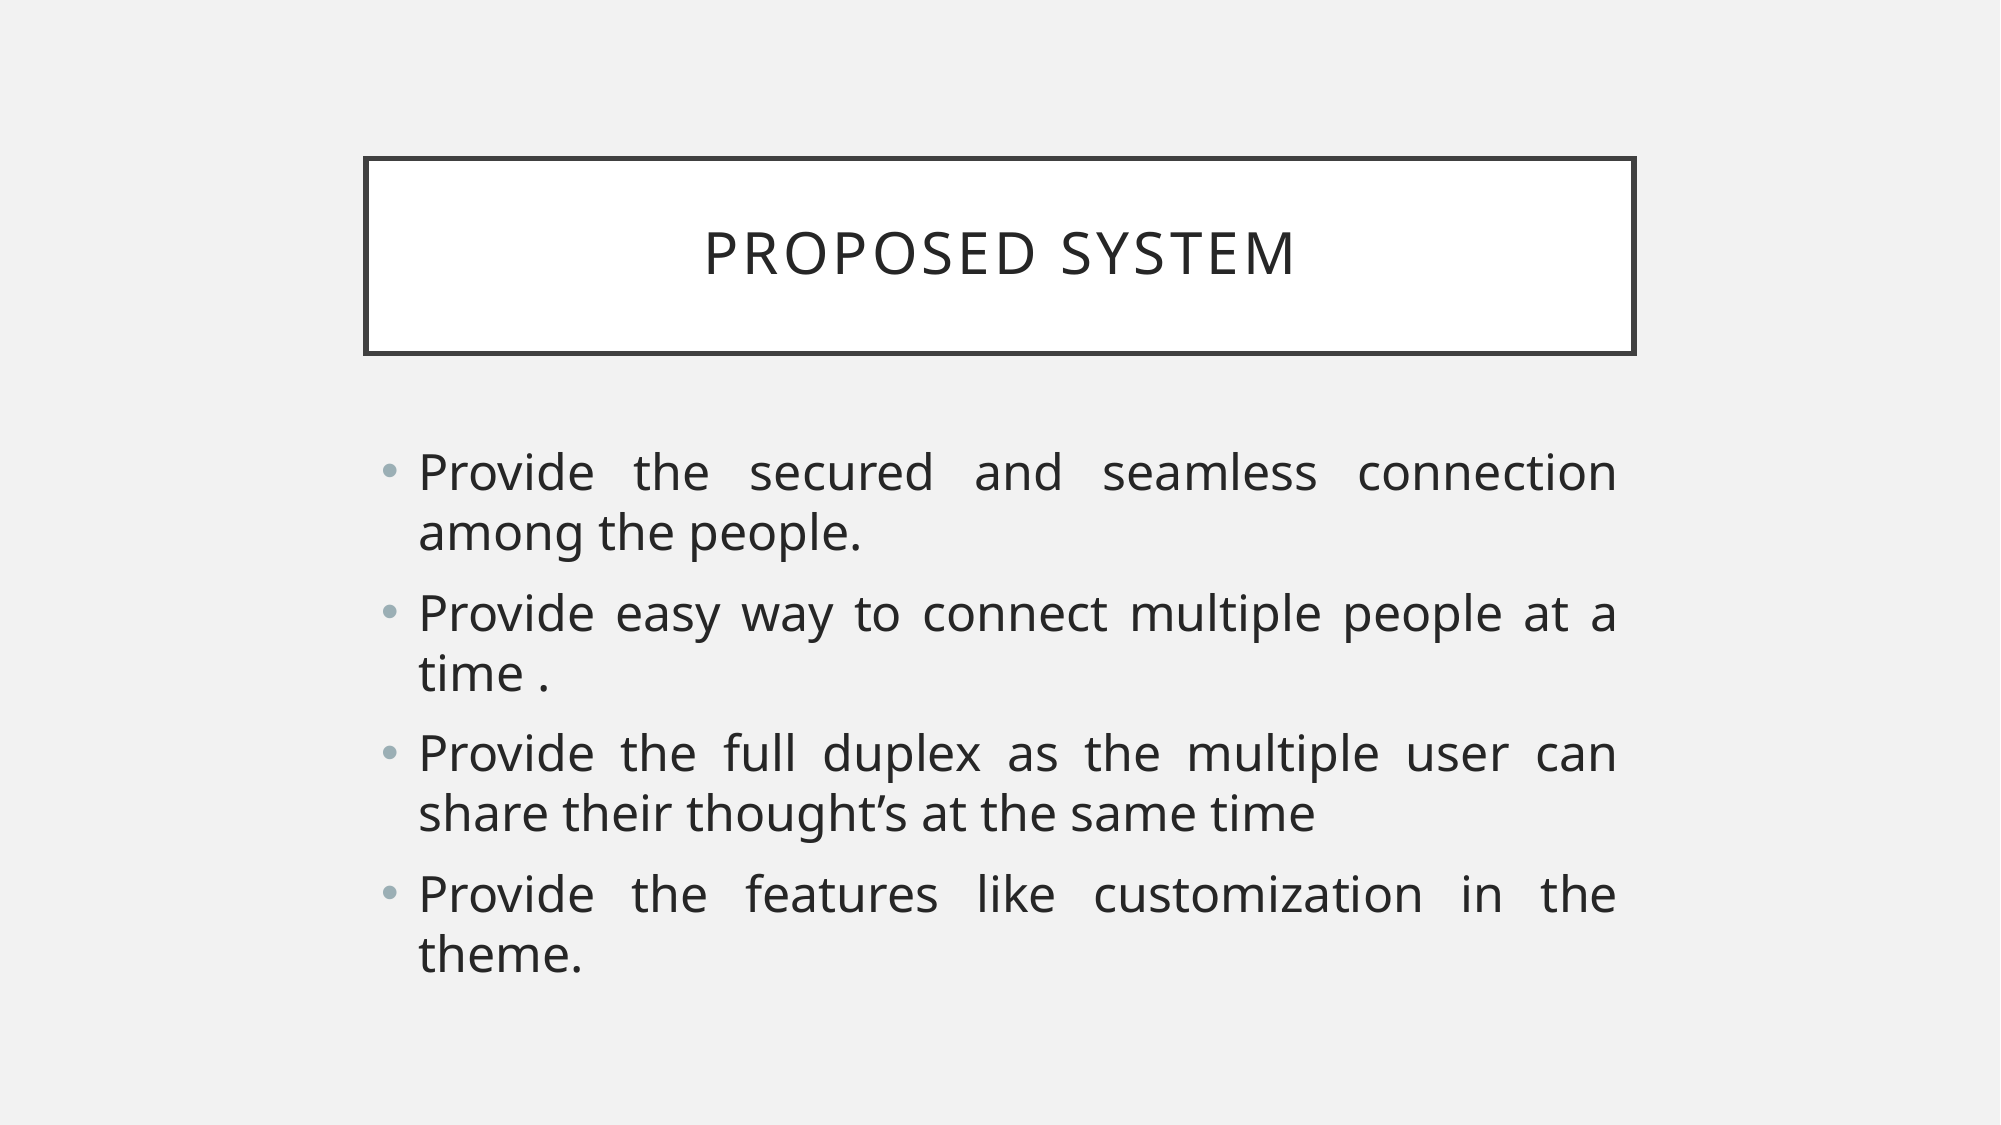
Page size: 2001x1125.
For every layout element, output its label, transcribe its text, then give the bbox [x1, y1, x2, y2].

title PROPOSED SYSTEM [363, 156, 1637, 356]
list Provide the secured and seamless connection among the people. Provide easy way to connect multiple people at a time . Provide the full duplex as the multiple user can share their thought’s at the same time Provide the features like customization in the theme. [366, 432, 1634, 942]
